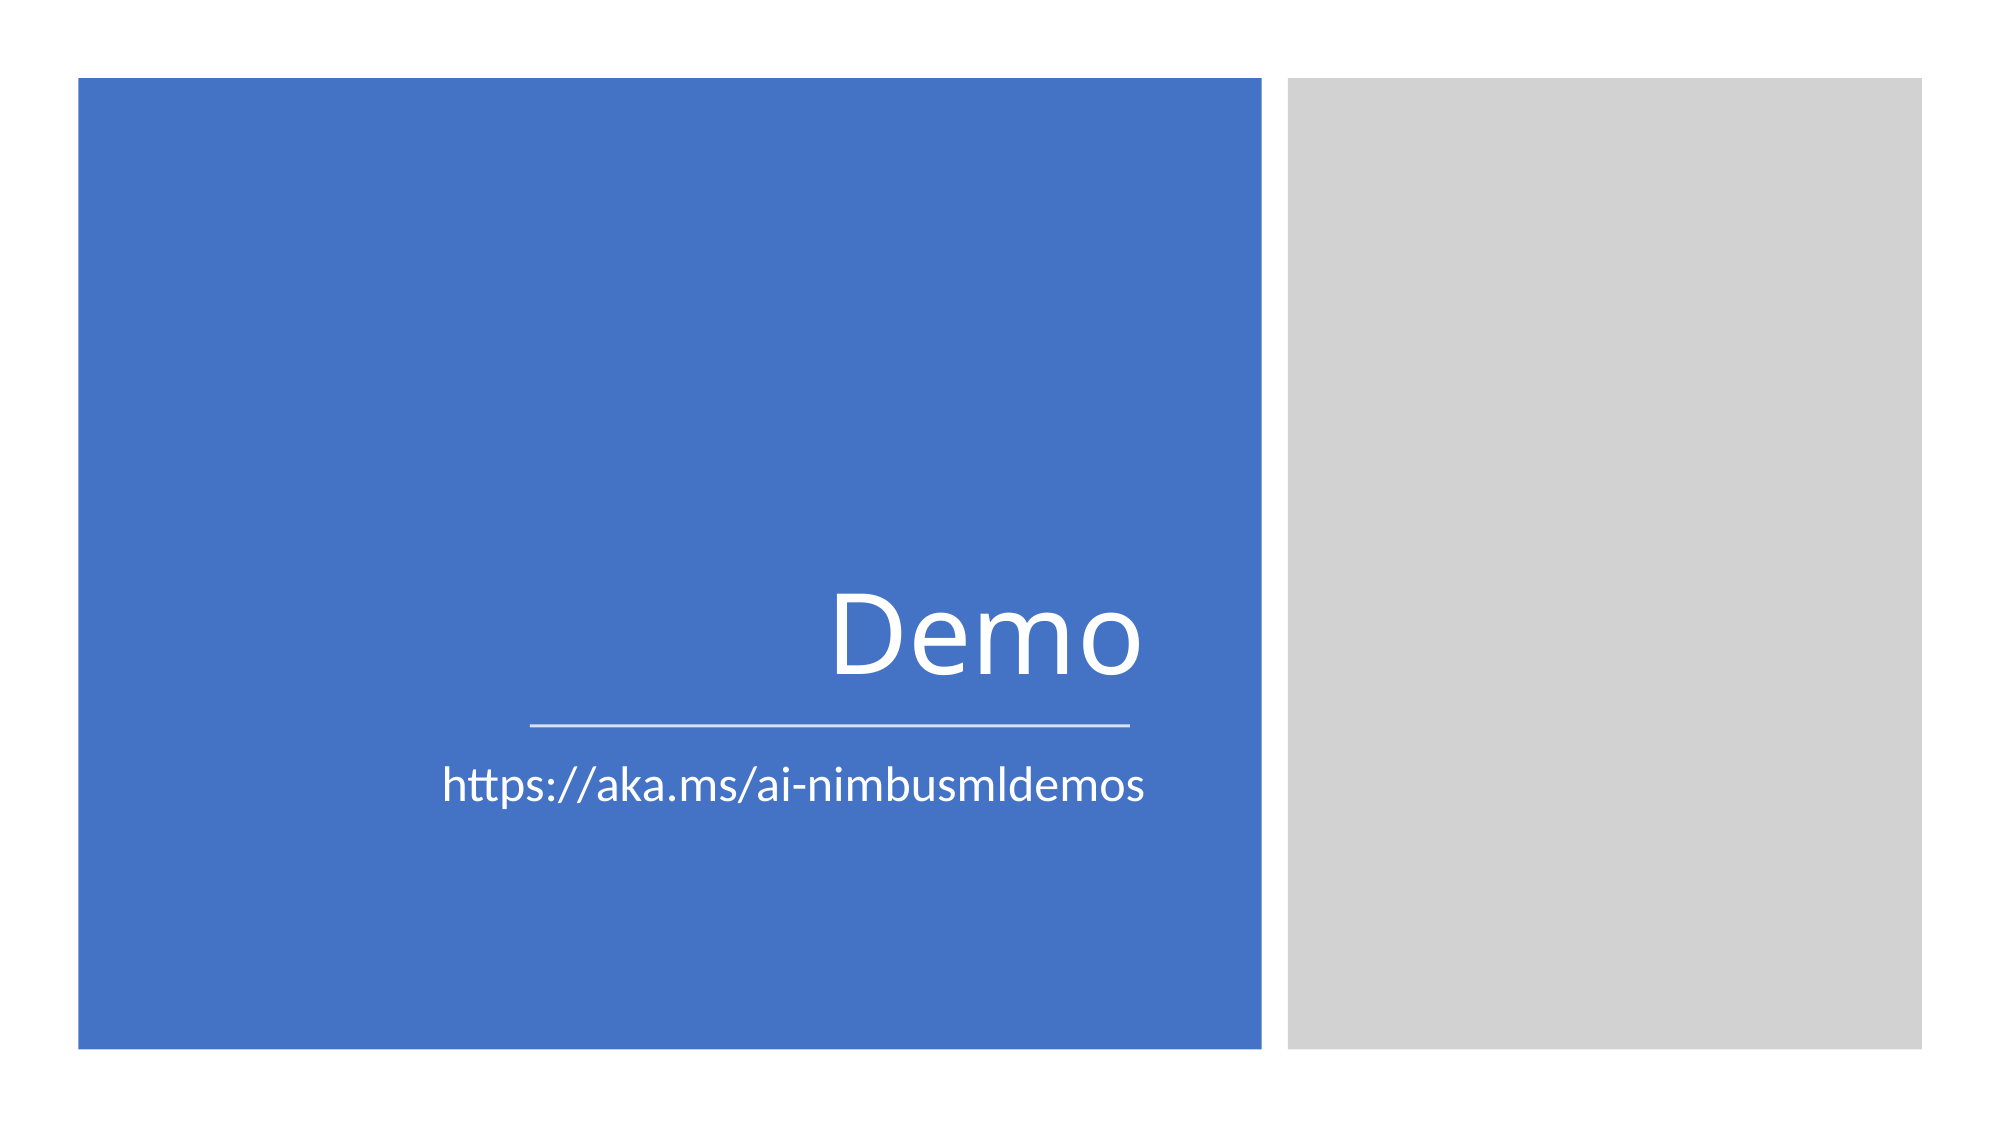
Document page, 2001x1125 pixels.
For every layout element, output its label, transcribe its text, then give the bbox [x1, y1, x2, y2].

title Demo [183, 208, 1161, 707]
text_box [78, 78, 1262, 1050]
list https://aka.ms/ai-nimbusmldemos [183, 751, 1161, 956]
text_box [1287, 77, 1923, 1050]
